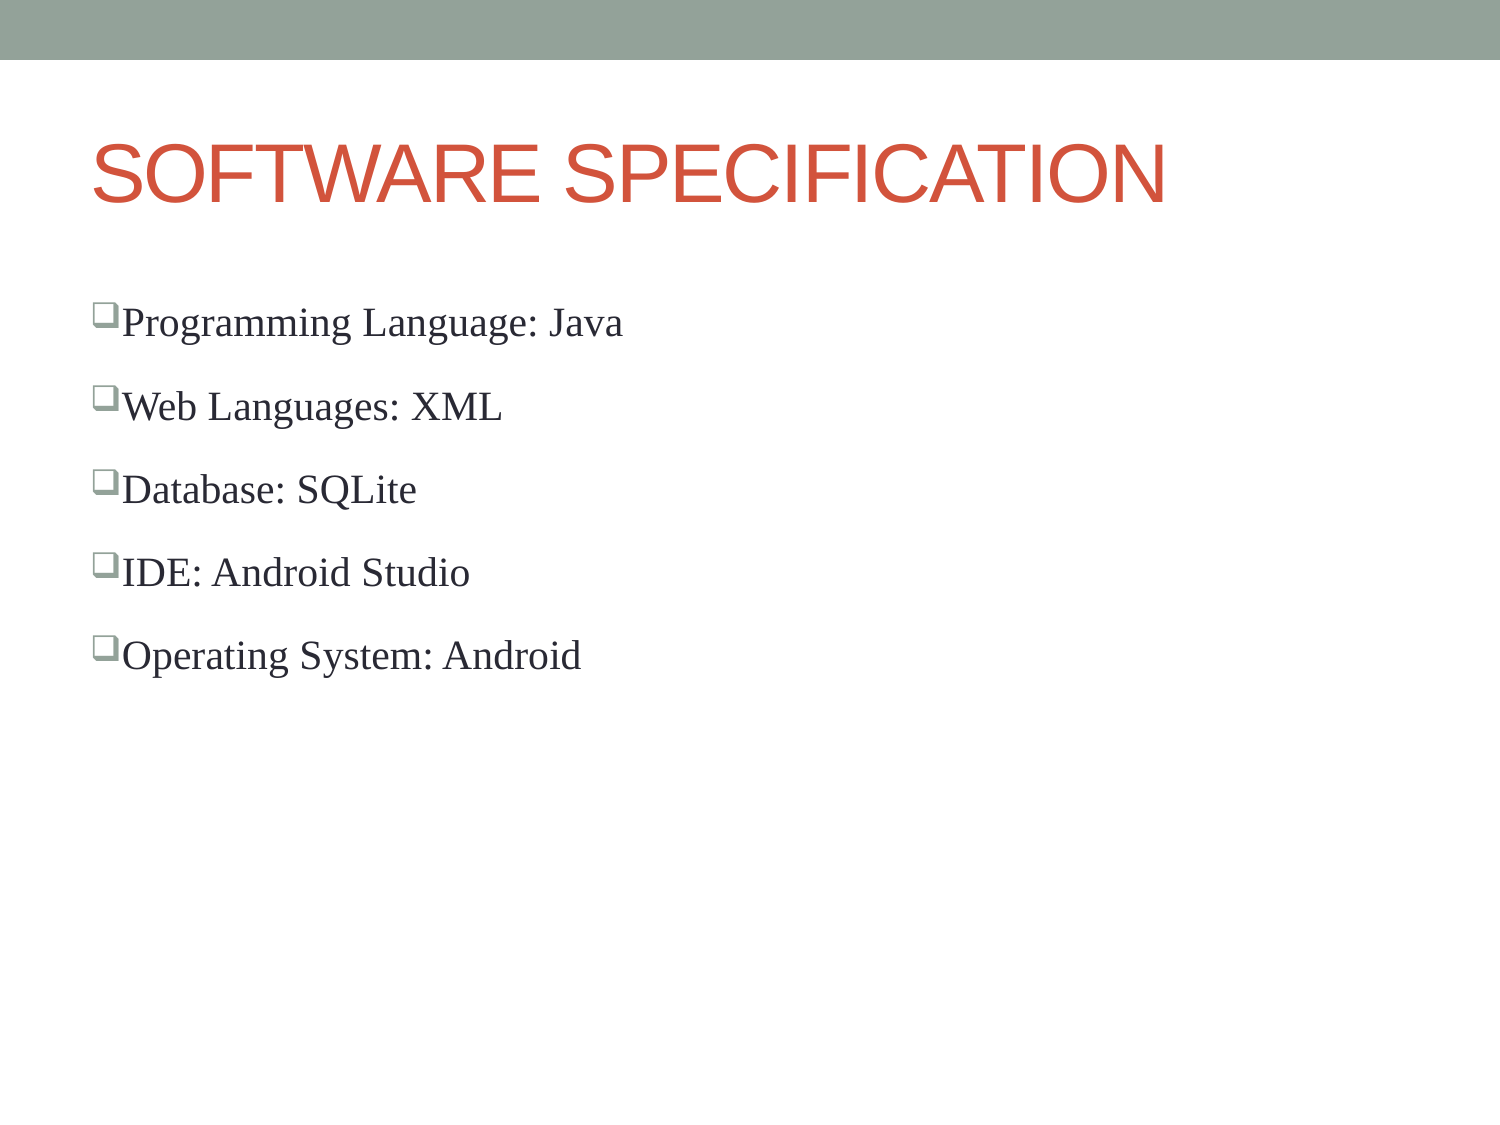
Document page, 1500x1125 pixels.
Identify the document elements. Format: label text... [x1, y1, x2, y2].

list Programming Language: Java Web Languages: XML Database: SQLite IDE: Android Studio Operating System: Android [75, 262, 1425, 1063]
title SOFTWARE SPECIFICATION [75, 87, 1425, 250]
